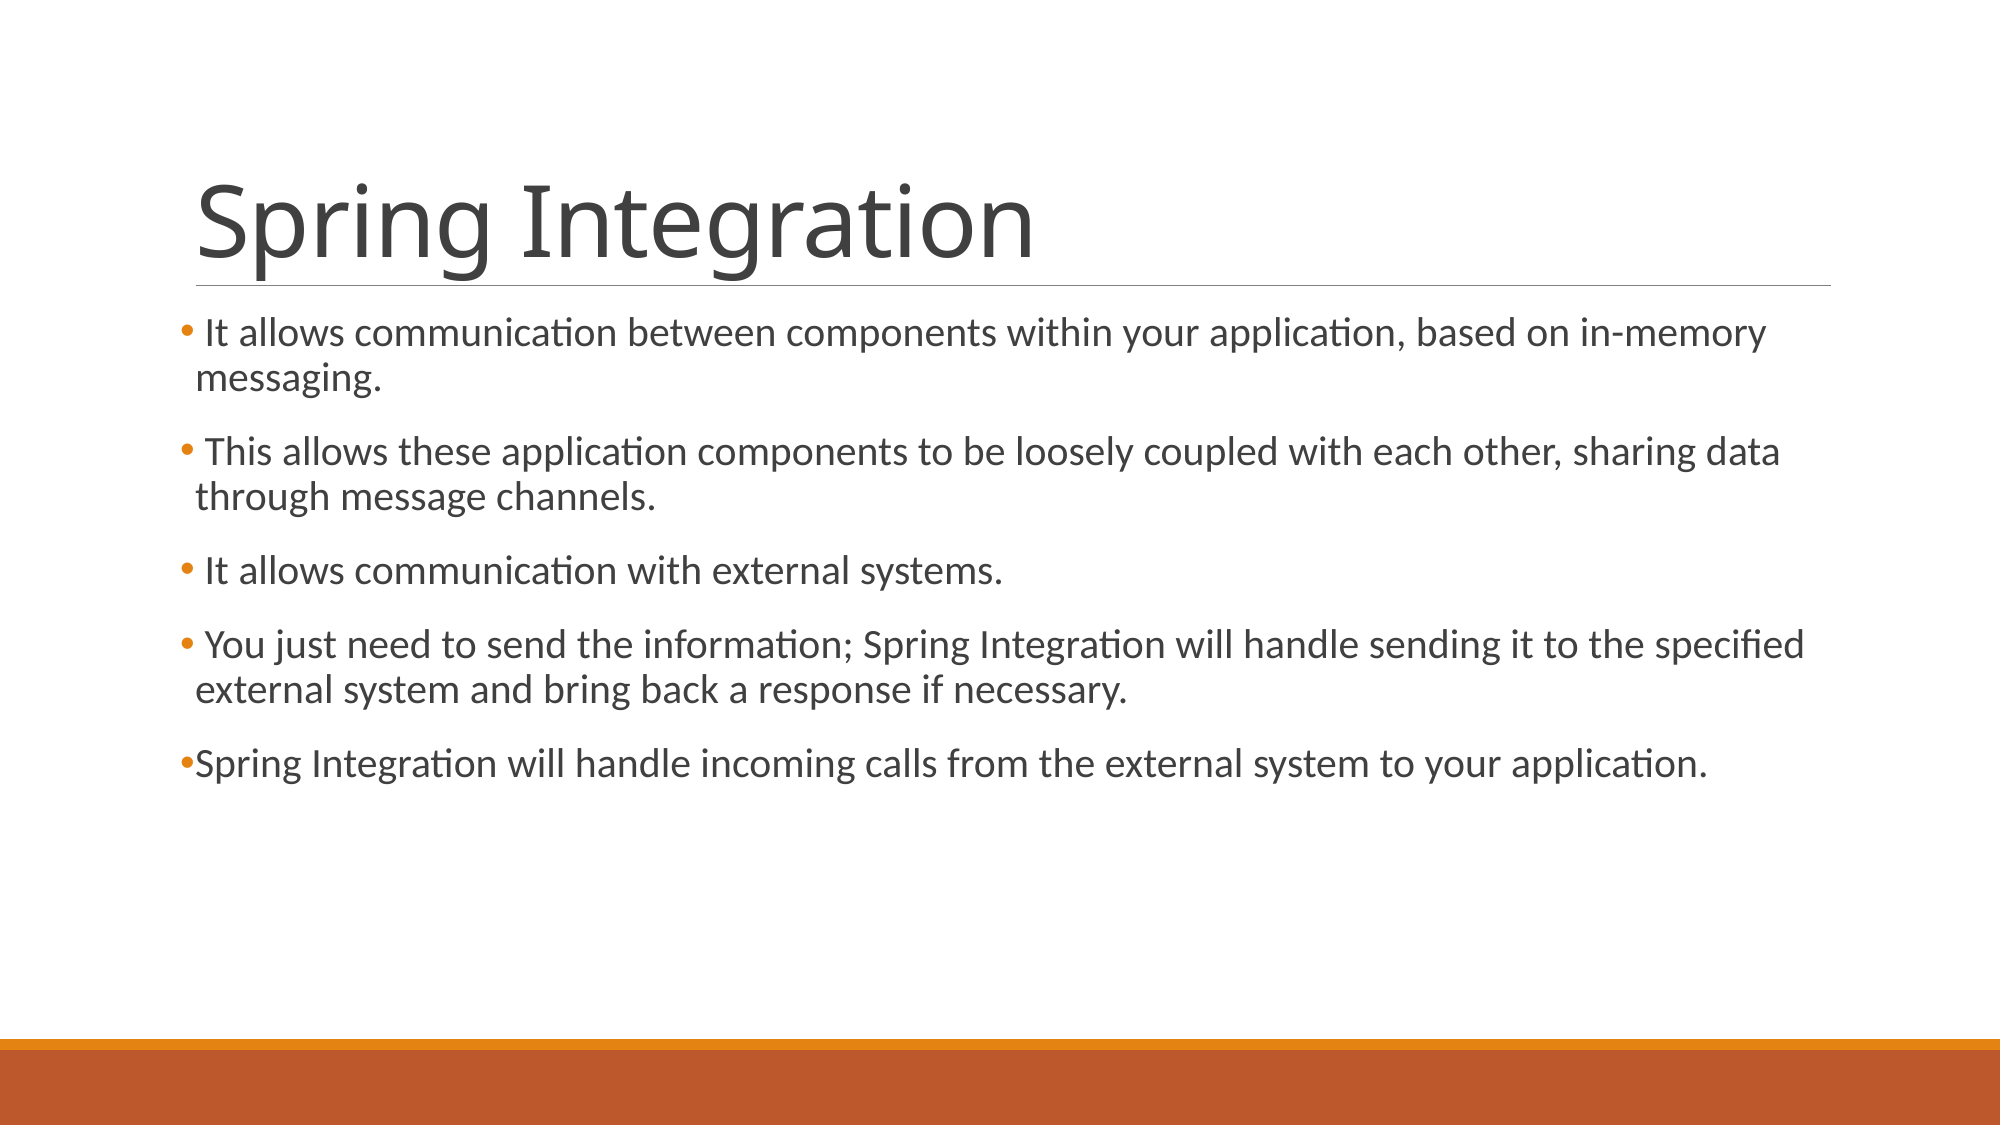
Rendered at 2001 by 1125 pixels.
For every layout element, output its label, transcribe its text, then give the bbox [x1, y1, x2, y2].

list It allows communication between components within your application, based on in-memory messaging. This allows these application components to be loosely coupled with each other, sharing data through message channels. It allows communication with external systems. You just need to send the information; Spring Integration will handle sending it to the specified external system and bring back a response if necessary. Spring Integration will handle incoming calls from the external system to your application. [180, 302, 1830, 963]
title Spring Integration [180, 47, 1830, 285]
